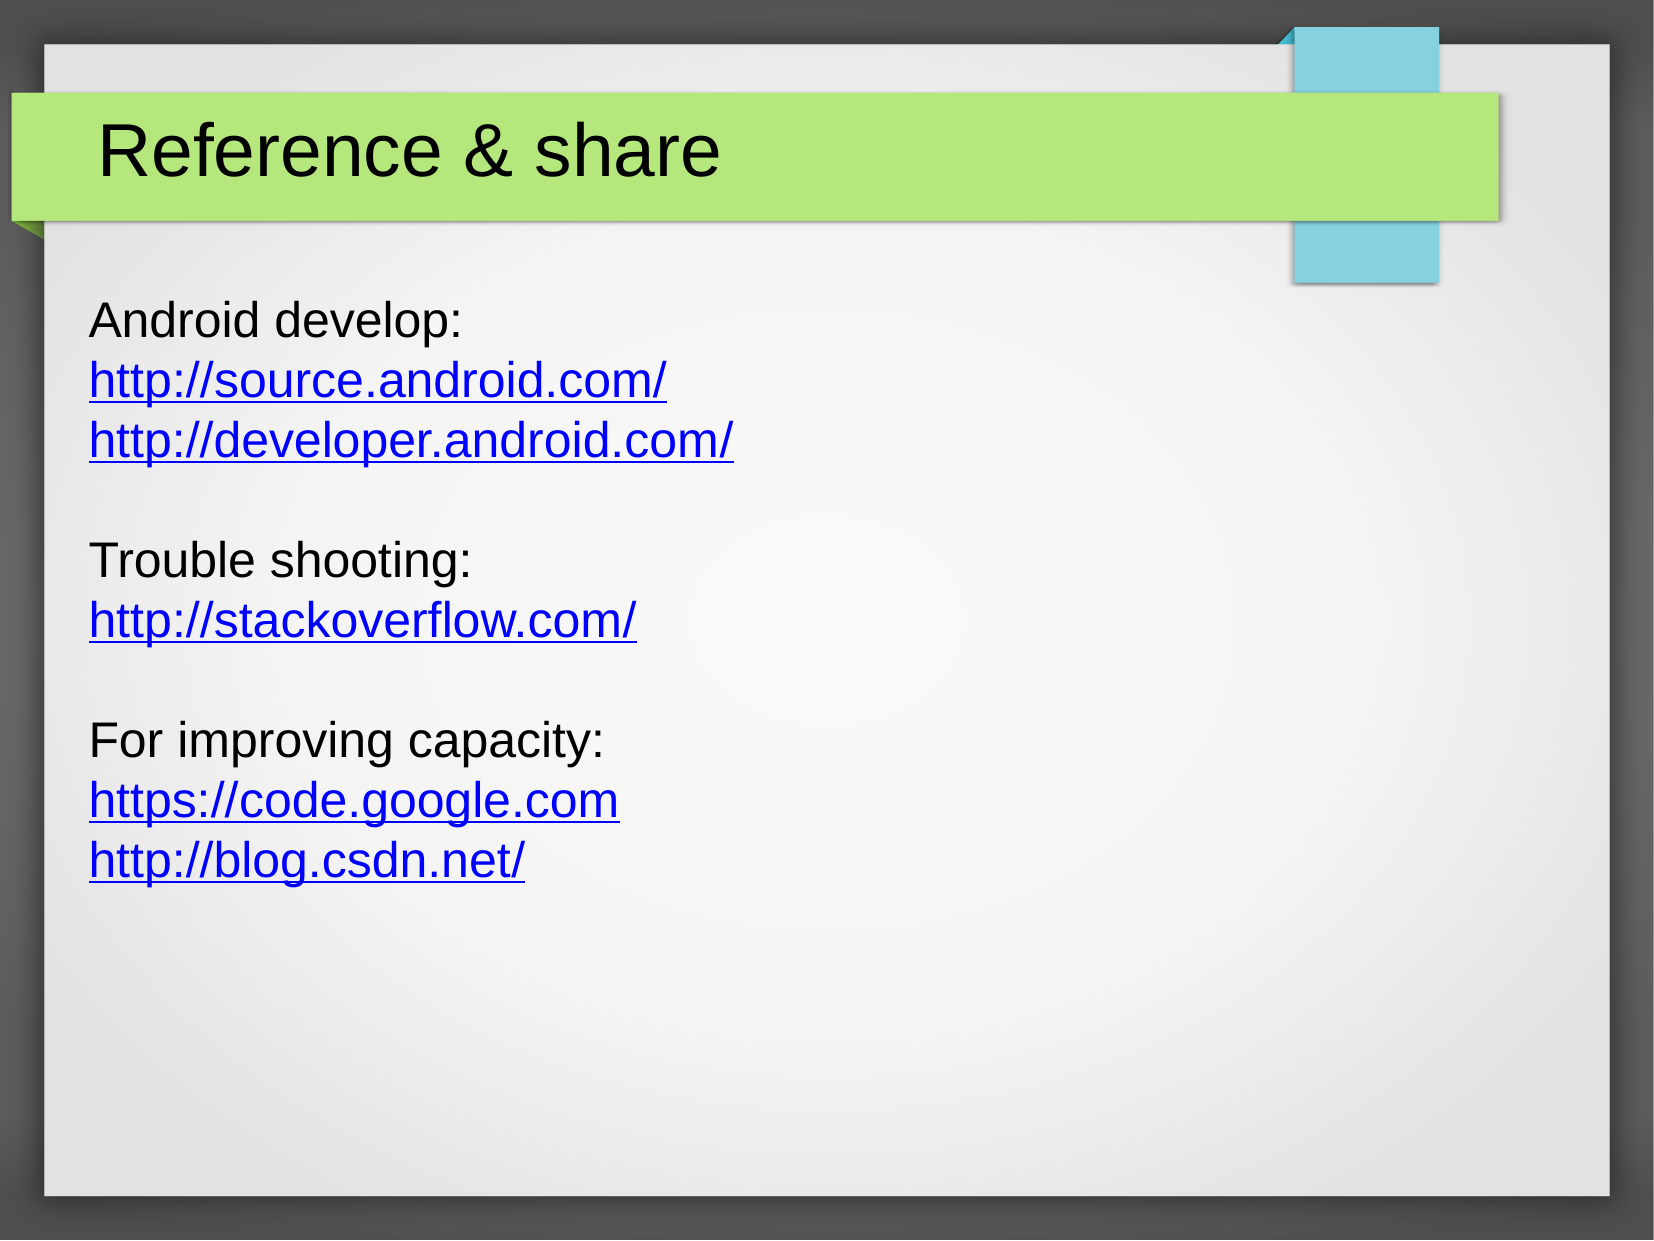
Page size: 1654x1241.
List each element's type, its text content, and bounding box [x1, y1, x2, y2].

picture [0, 0, 1654, 1240]
text_box Reference & share [82, 94, 1264, 213]
text_box Android develop: http://source.android.com/ http://developer.android.com/ Trouble shooting: http://stackoverflow.com/ For improving capacity: https://code.google.com http://blog.csdn.net/ [76, 280, 1566, 1077]
